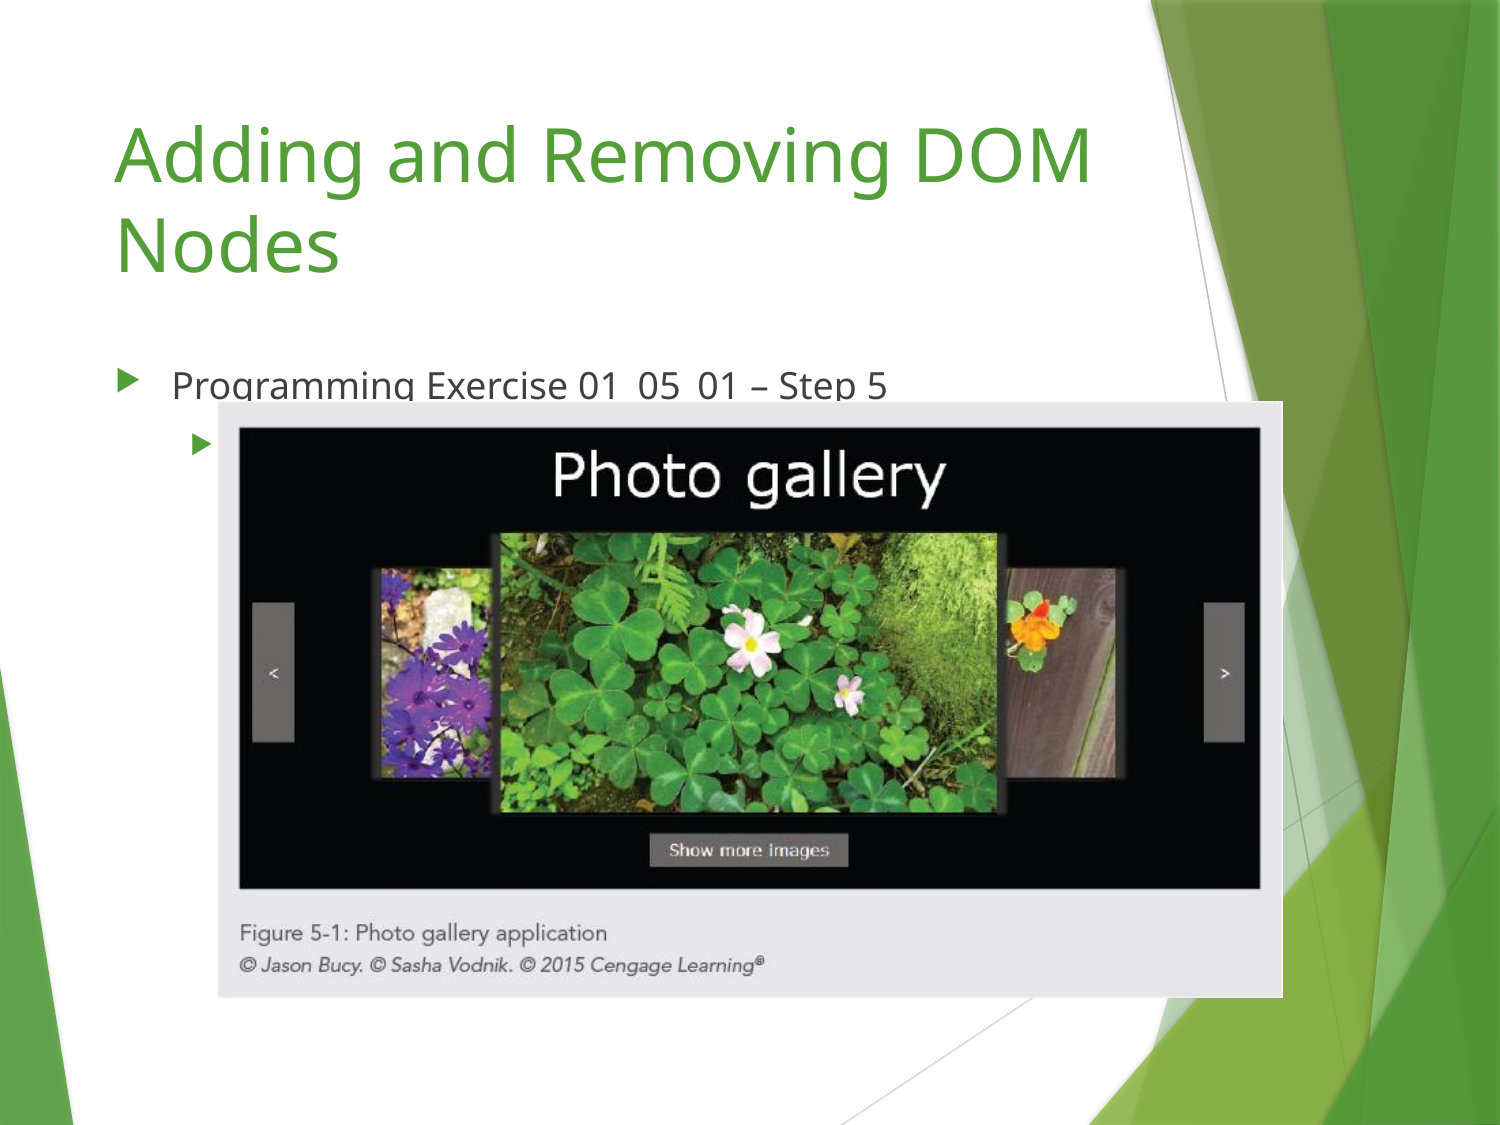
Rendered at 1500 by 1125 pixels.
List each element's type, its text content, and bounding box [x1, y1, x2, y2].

list Programming Exercise 01_05_01 – Step 5 Attaching Nodes [99, 354, 1142, 992]
picture [216, 400, 1284, 999]
title Adding and Removing DOM Nodes [99, 99, 1142, 317]
